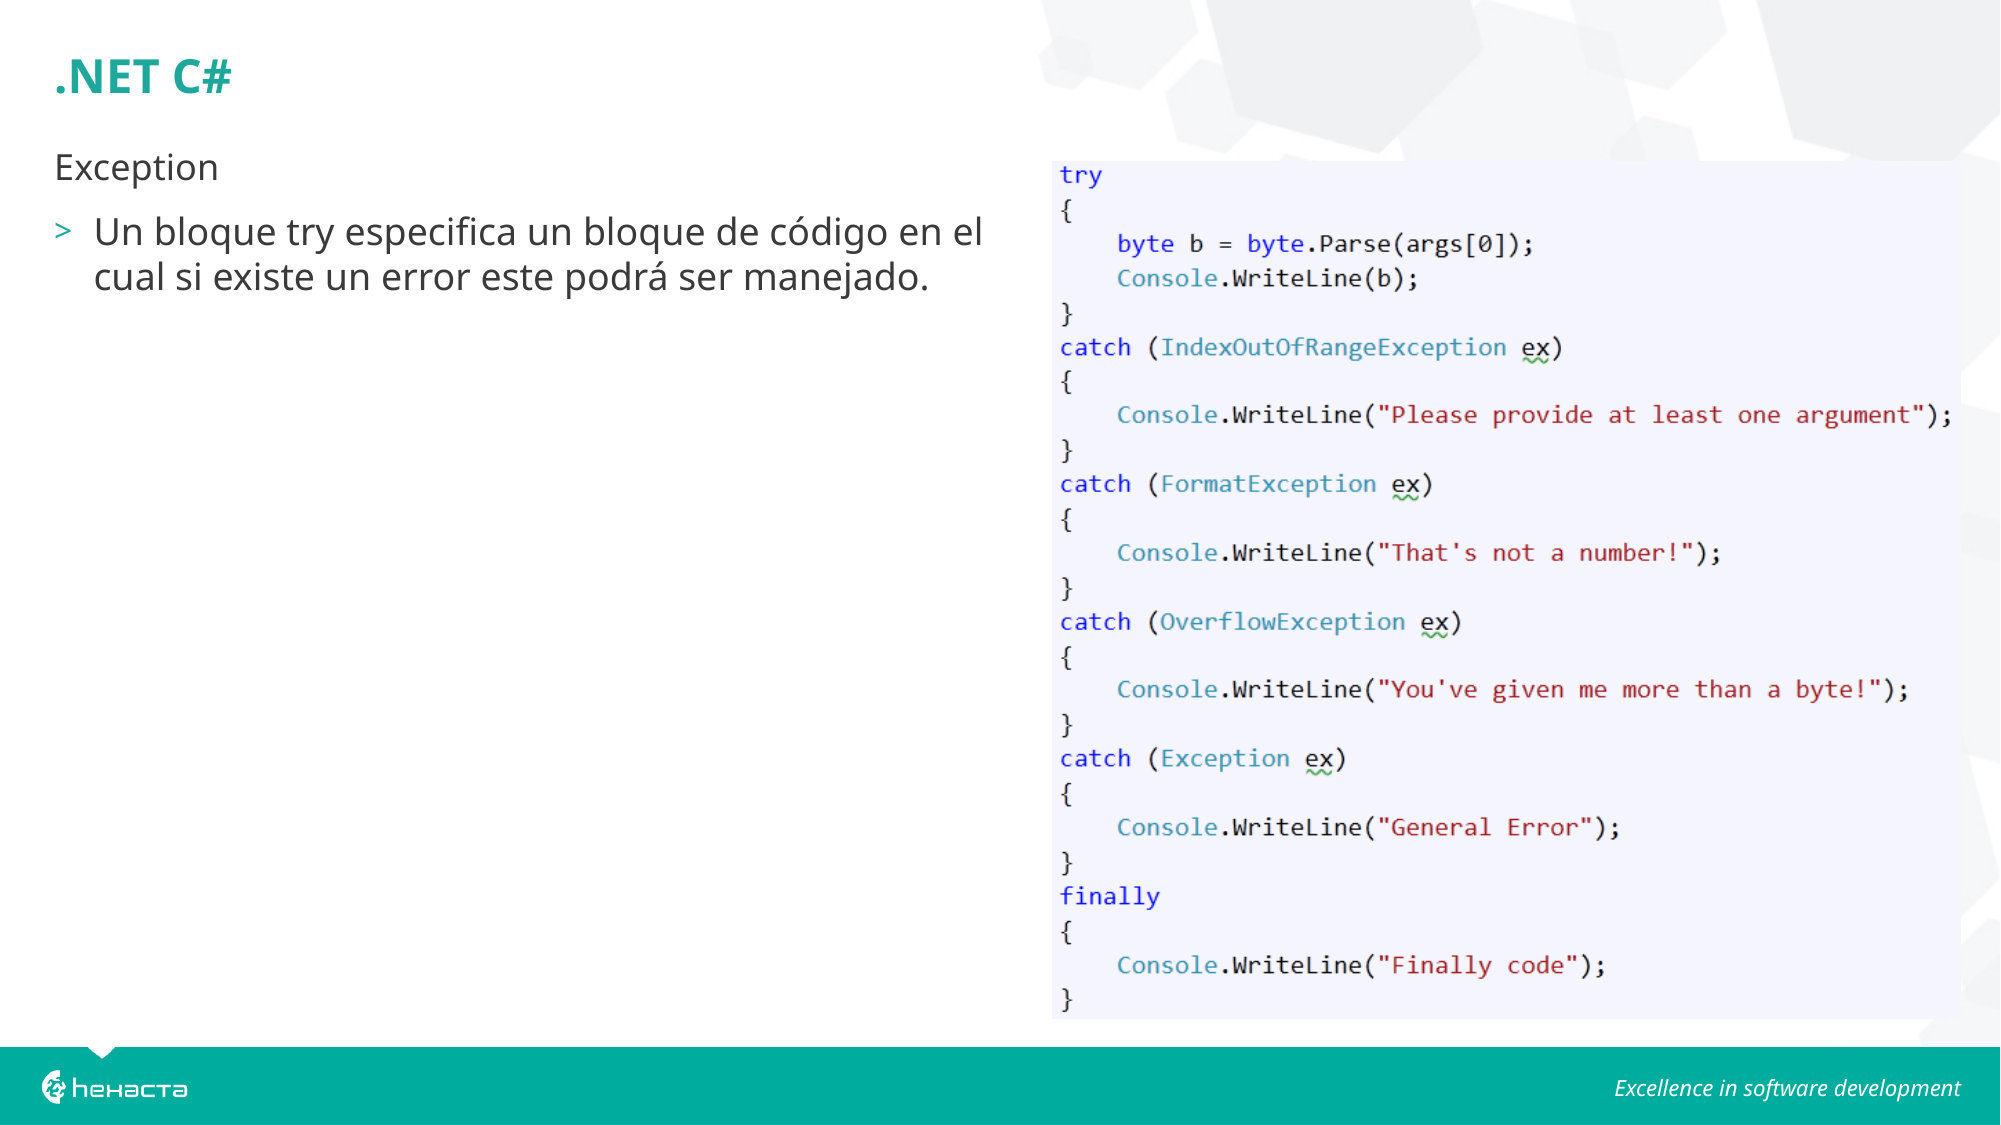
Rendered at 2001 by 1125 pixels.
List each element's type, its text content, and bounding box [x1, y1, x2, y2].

picture [0, 0, 2001, 1125]
list Exception [39, 137, 1961, 200]
list .NET C# [39, 39, 1961, 117]
list Un bloque try especifica un bloque de código en el cual si existe un error este podrá ser manejado. [39, 200, 1046, 1020]
